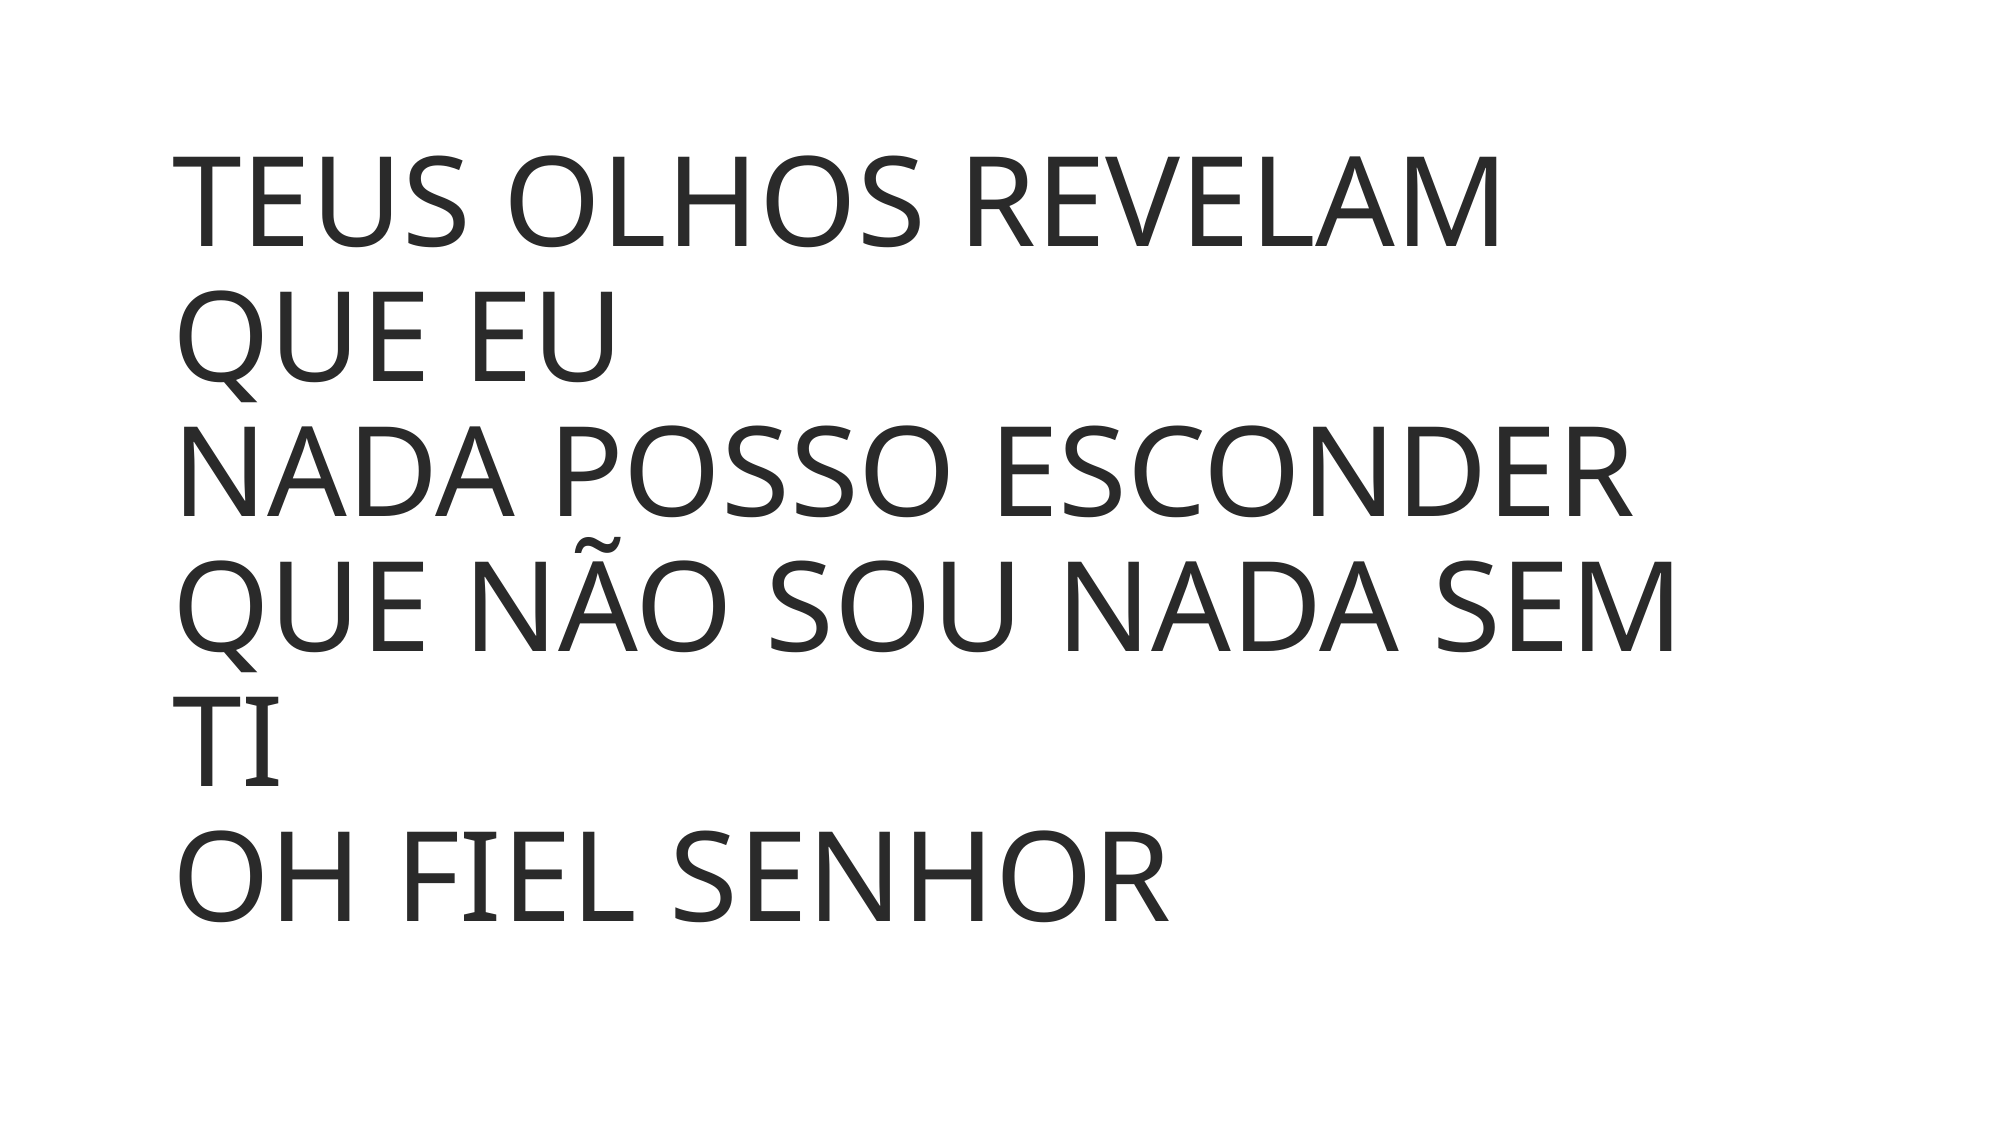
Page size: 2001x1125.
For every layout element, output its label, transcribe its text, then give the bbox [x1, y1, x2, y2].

title TEUS OLHOS REVELAM QUE EU NADA POSSO ESCONDER QUE NÃO SOU NADA SEM TI OH FIEL SENHOR [157, 115, 1776, 971]
